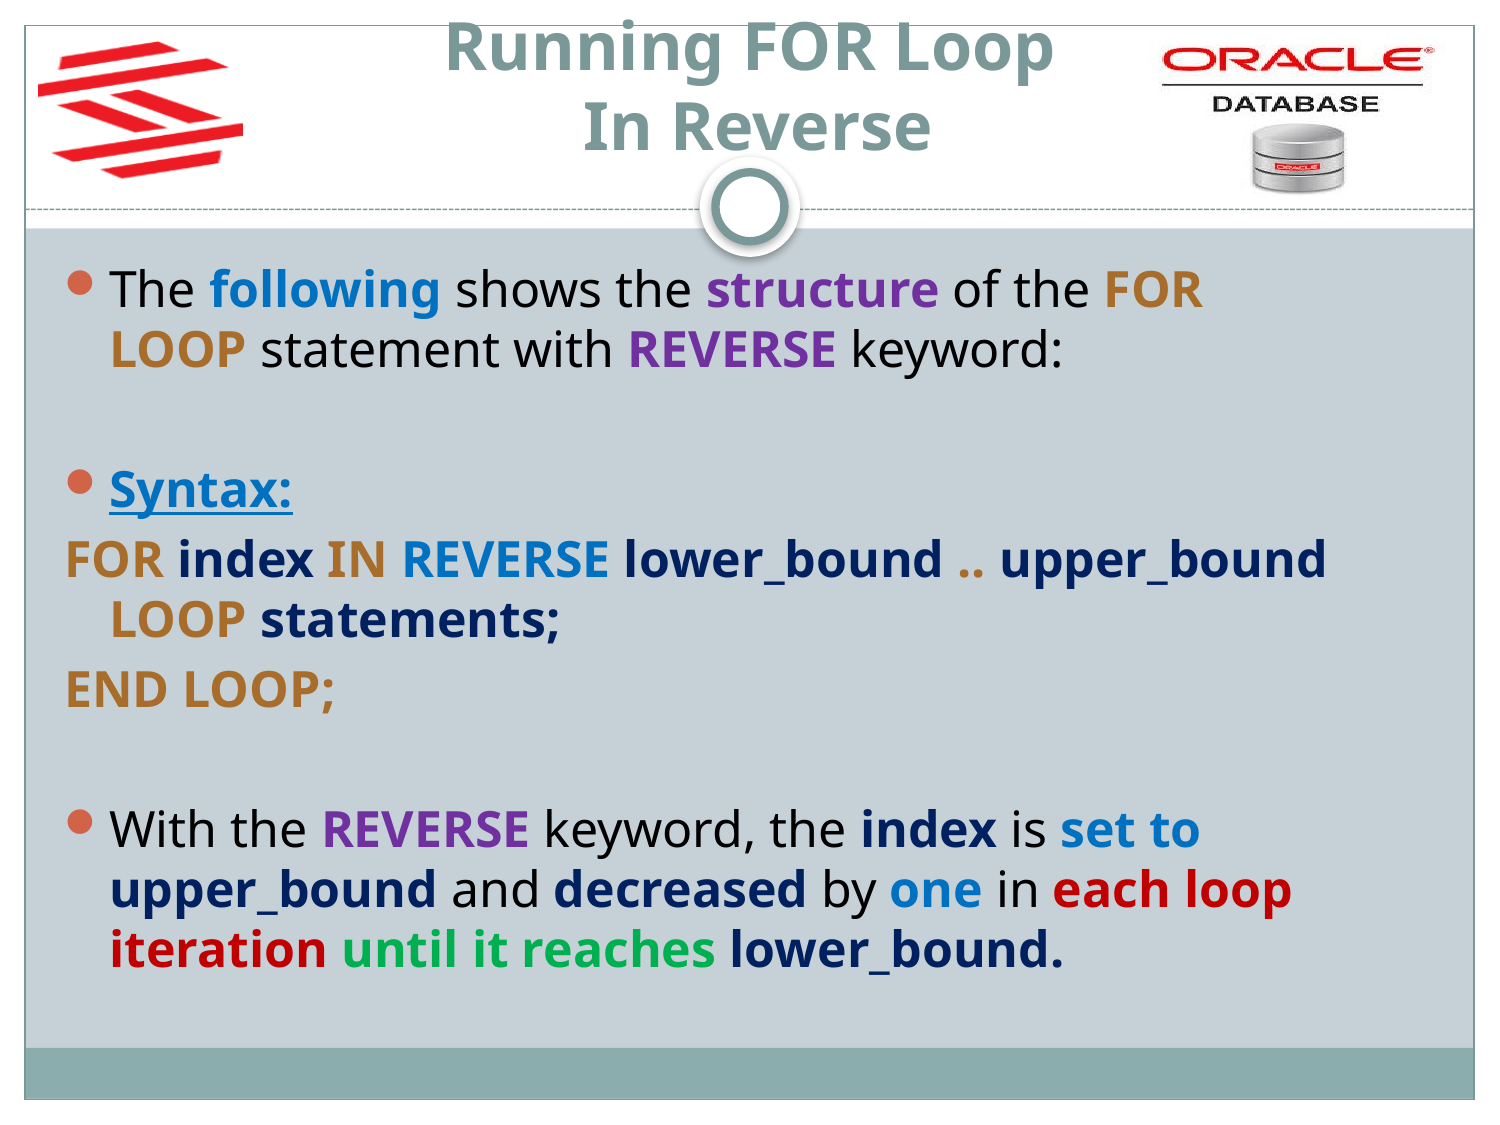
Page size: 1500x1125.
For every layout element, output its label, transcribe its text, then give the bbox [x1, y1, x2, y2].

picture [1148, 34, 1453, 200]
picture [37, 40, 243, 185]
title Running FOR Loop In Reverse [248, 46, 1141, 172]
list The following shows the structure of the FOR LOOP statement with REVERSE keyword: Syntax: FOR index IN REVERSE lower_bound .. upper_bound LOOP statements; END LOOP; With the REVERSE keyword, the index is set to upper_bound and decreased by one in each loop iteration until it reaches lower_bound. [49, 250, 1445, 1047]
